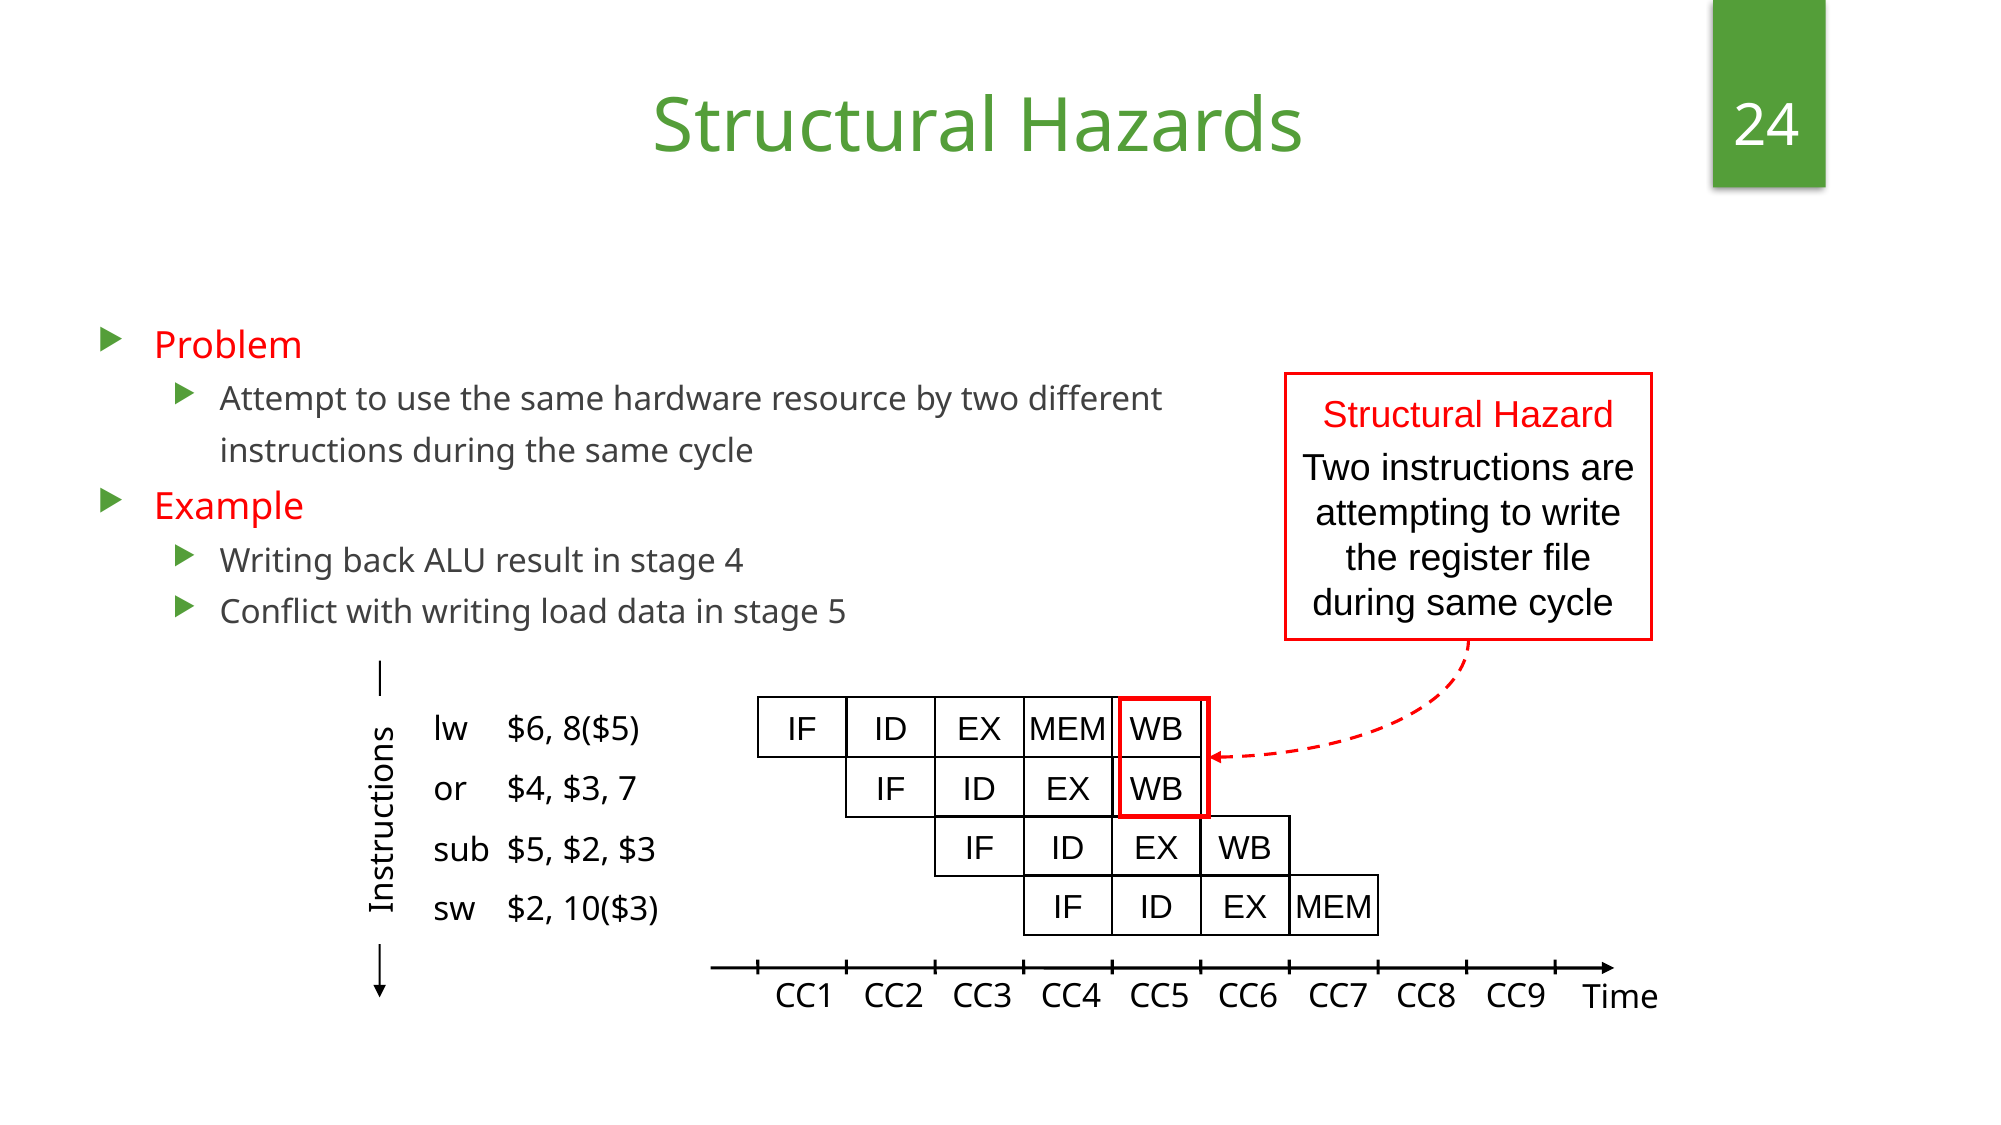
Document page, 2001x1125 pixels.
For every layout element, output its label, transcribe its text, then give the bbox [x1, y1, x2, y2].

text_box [1119, 373, 1652, 817]
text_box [349, 660, 1686, 1024]
slide_number 24 [1698, 48, 1836, 175]
list Problem Attempt to use the same hardware resource by two different instructions during the same cycle Example Writing back ALU result in stage 4 Conflict with writing load data in stage 5 [82, 313, 1520, 874]
title Structural Hazards [260, 61, 1698, 181]
